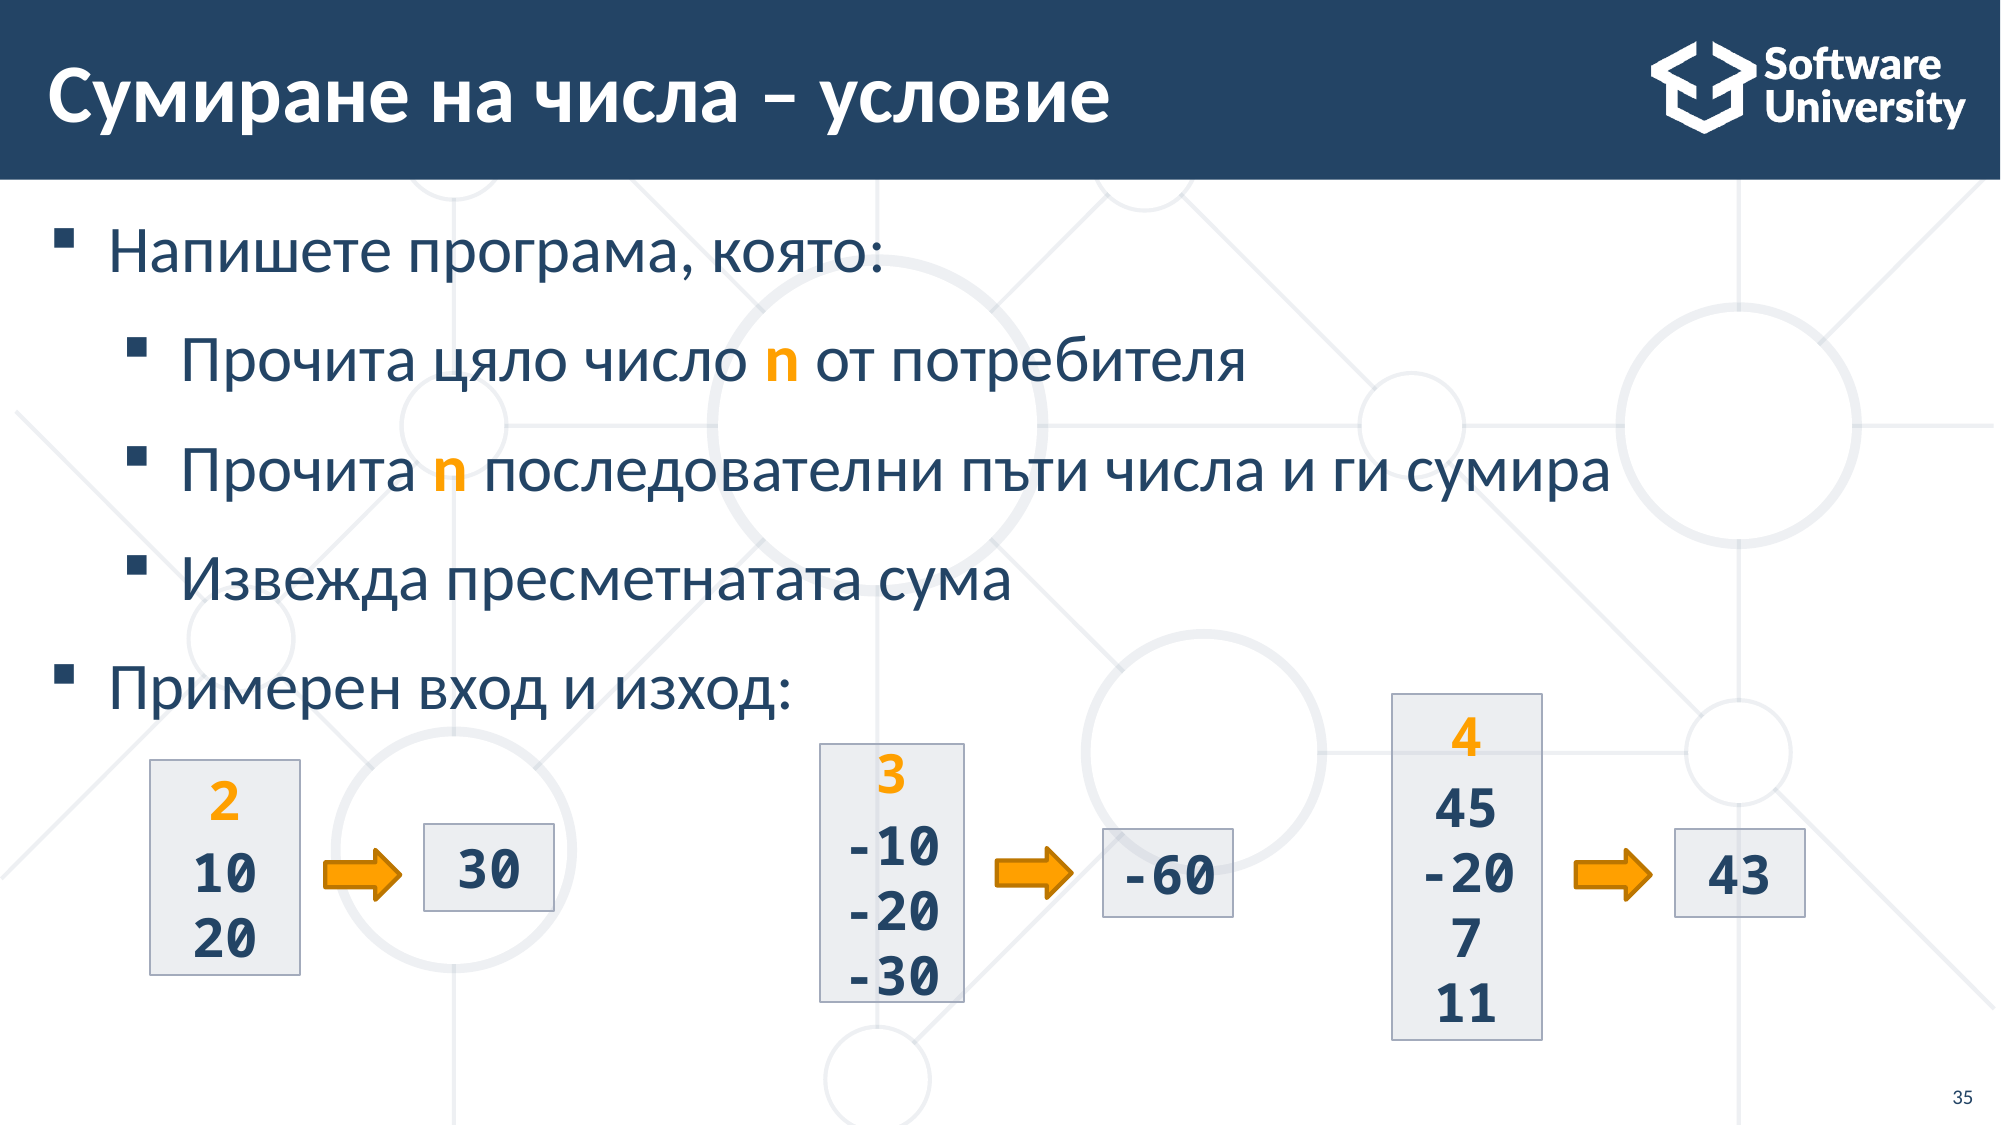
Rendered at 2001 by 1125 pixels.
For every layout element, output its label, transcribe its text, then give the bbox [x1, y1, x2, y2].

text_box -60 [1103, 829, 1234, 917]
list Напишете програма, която: Прочита цяло число n от потребителя Прочита n последователни пъти числа и ги сумира Извежда пресметнатата сума Примерен вход и изход: [31, 196, 1970, 1104]
picture [1651, 41, 1966, 134]
text_box 4 45 -20 7 11 [1391, 694, 1542, 1041]
title Сумиране на числа – условие [31, 16, 1625, 162]
text_box 3 -10 -20 -30 [820, 743, 965, 1002]
slide_number <число> [1927, 1067, 1989, 1117]
text_box 43 [1674, 829, 1805, 917]
text_box 30 [424, 823, 555, 911]
text_box 2 10 20 [150, 759, 301, 975]
text_box [1573, 847, 1653, 902]
text_box [323, 847, 403, 902]
text_box [994, 846, 1074, 900]
